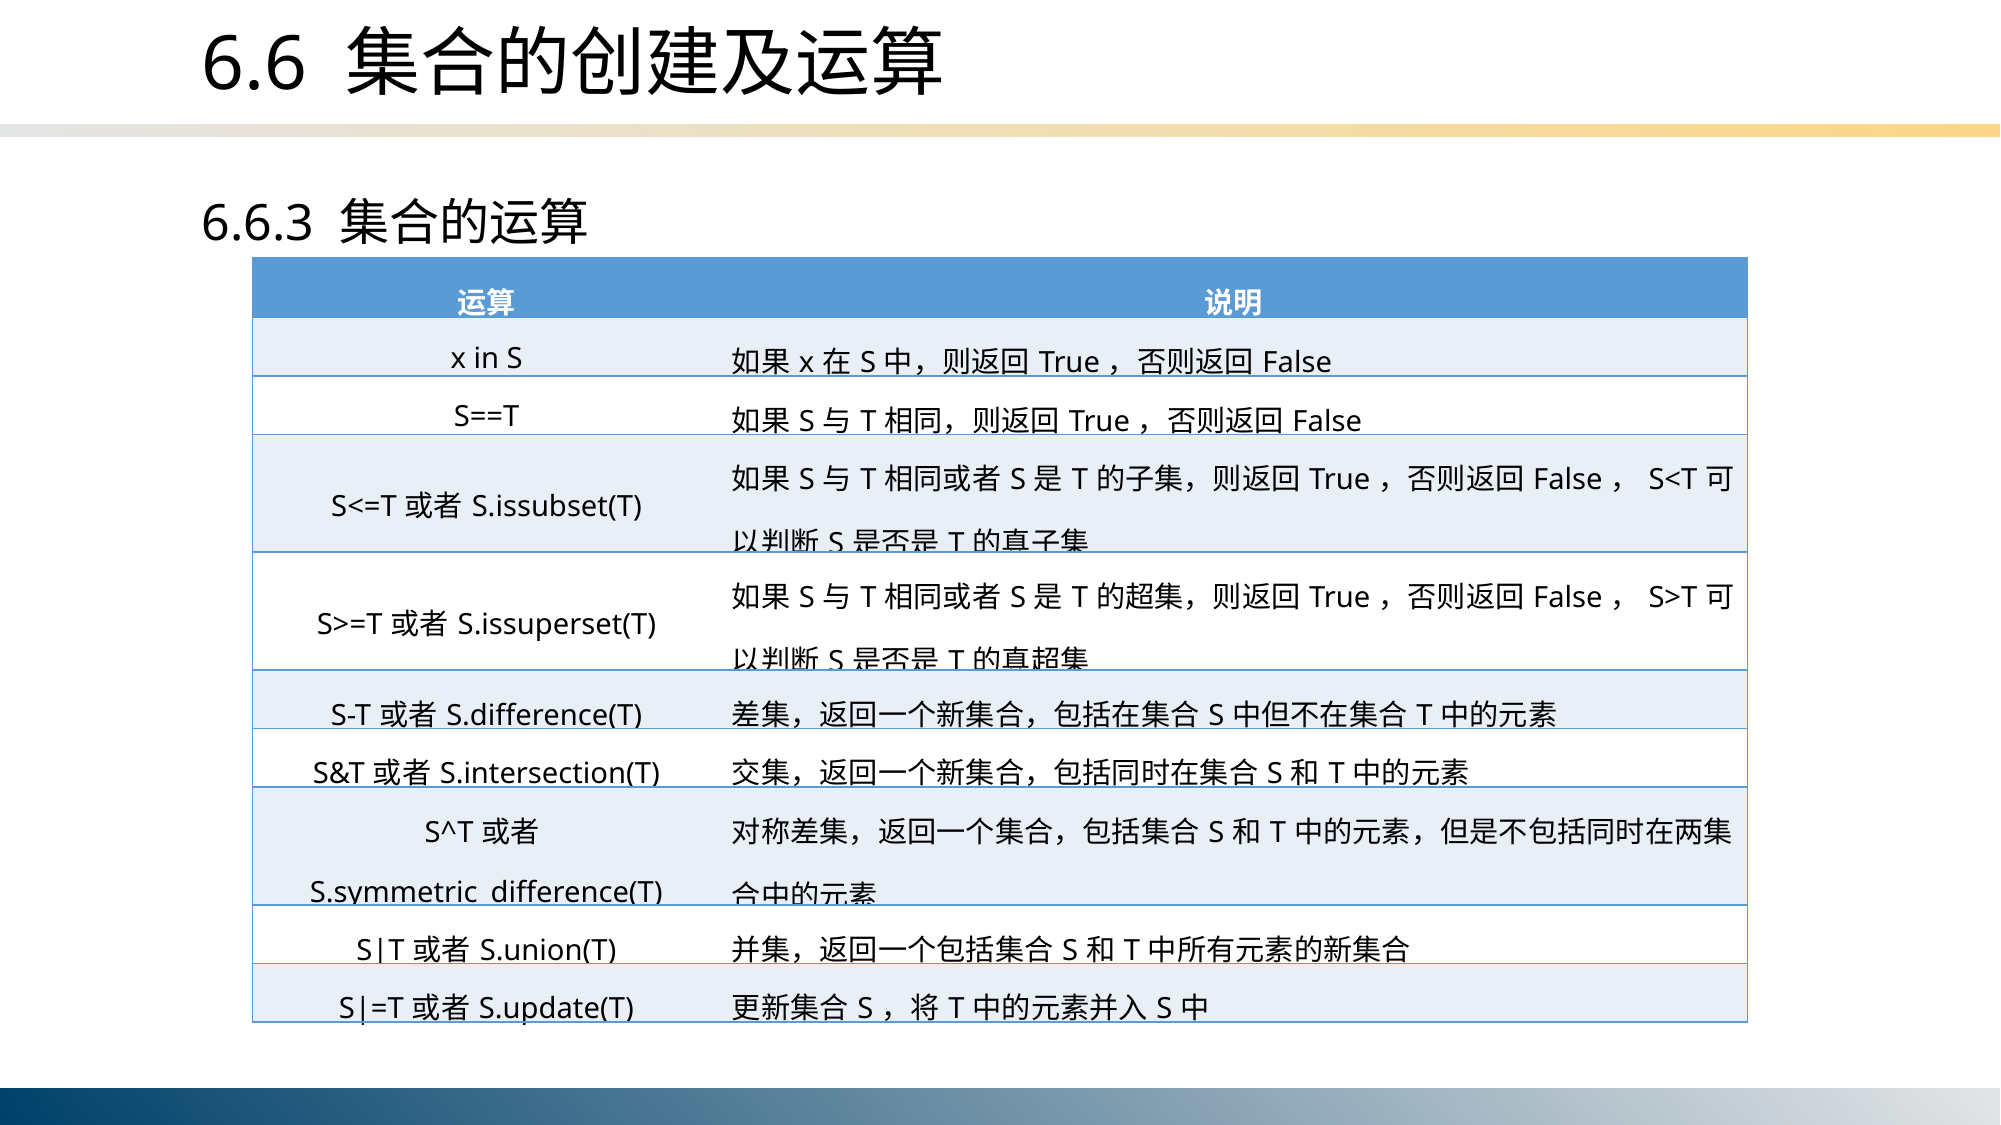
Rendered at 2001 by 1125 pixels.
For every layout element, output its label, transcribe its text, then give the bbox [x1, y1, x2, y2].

table_cell S|T或者S.union(T) [253, 906, 721, 963]
table_cell S>=T或者S.issuperset(T) [253, 553, 721, 669]
table_header 说明 [721, 259, 1747, 316]
table_cell 对称差集，返回一个集合，包括集合S和T中的元素，但是不包括同时在两集合中的元素 [721, 788, 1747, 904]
table_cell 差集，返回一个新集合，包括在集合S中但不在集合T中的元素 [721, 671, 1747, 728]
table_cell S&T或者S.intersection(T) [253, 729, 721, 786]
table_cell 如果S与T相同，则返回True，否则返回False [721, 377, 1747, 434]
table_header 运算 [253, 259, 721, 316]
table_cell 更新集合S，将T中的元素并入S中 [721, 964, 1747, 1021]
table_cell 如果x在S中，则返回True，否则返回False [721, 318, 1747, 375]
table_cell S==T [253, 377, 721, 434]
table_cell S<=T或者S.issubset(T) [253, 435, 721, 551]
table_cell x in S [253, 318, 721, 375]
table_cell S-T或者S.difference(T) [253, 671, 721, 728]
table_cell S^T或者S.symmetric_difference(T) [253, 788, 721, 904]
table_cell 如果S与T相同或者S是T的超集，则返回True，否则返回False，S>T可以判断S是否是T的真超集 [721, 553, 1747, 669]
text_box 6.6.3 集合的运算 [186, 182, 1385, 258]
table_cell 如果S与T相同或者S是T的子集，则返回True，否则返回False，S<T可以判断S是否是T的真子集 [721, 435, 1747, 551]
text_box 6.6 集合的创建及运算 [186, 7, 1106, 113]
table_cell 并集，返回一个包括集合S和T中所有元素的新集合 [721, 906, 1747, 963]
table_cell S|=T或者S.update(T) [253, 964, 721, 1021]
table_cell 交集，返回一个新集合，包括同时在集合S和T中的元素 [721, 729, 1747, 786]
